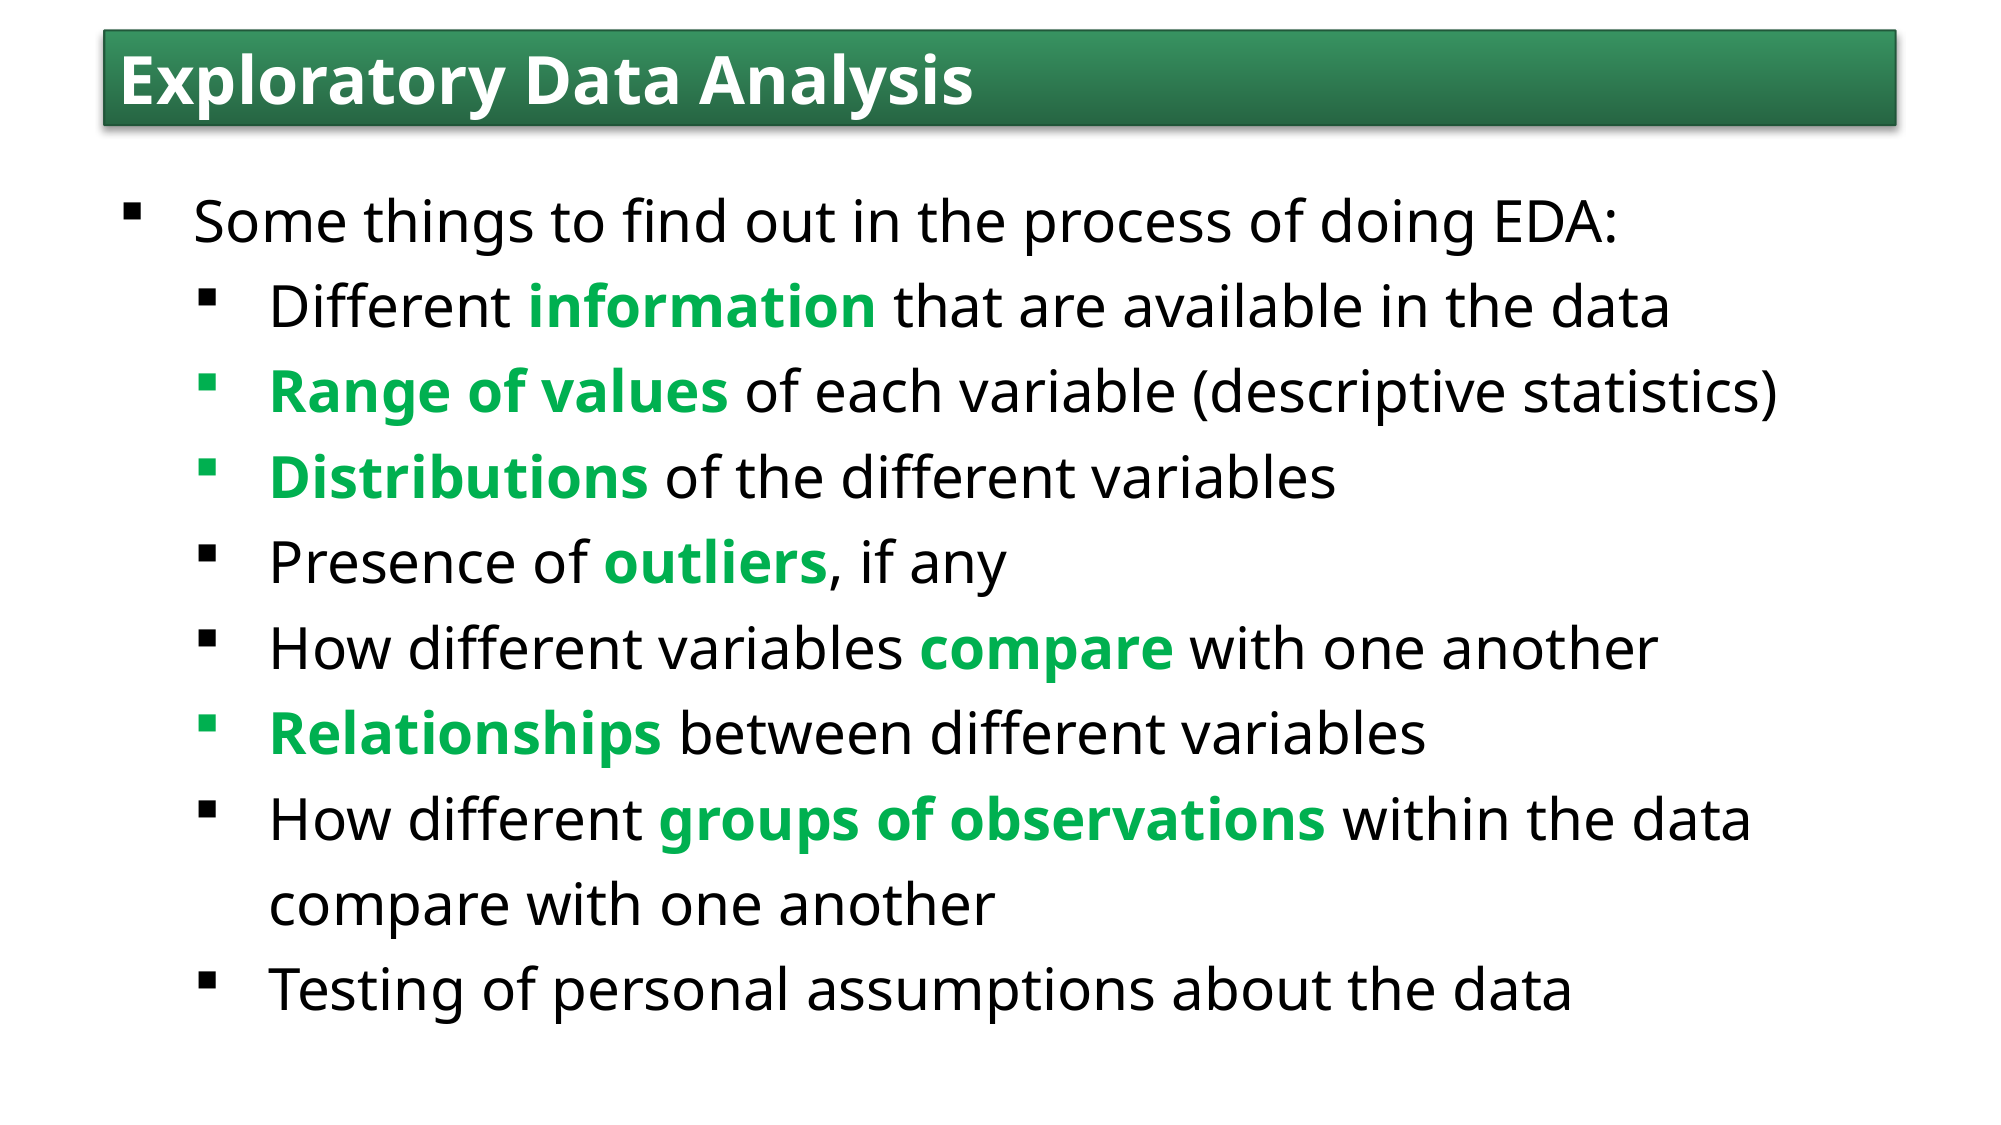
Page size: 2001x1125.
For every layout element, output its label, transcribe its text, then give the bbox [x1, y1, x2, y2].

text_box Exploratory Data Analysis [104, 30, 1896, 126]
text_box Some things to find out in the process of doing EDA: Different information that are available in the data Range of values of each variable (descriptive statistics) Distributions of the different variables Presence of outliers, if any How different variables compare with one another Relationships between different variables How different groups of observations within the data compare with one another Testing of personal assumptions about the data [104, 161, 1896, 1116]
